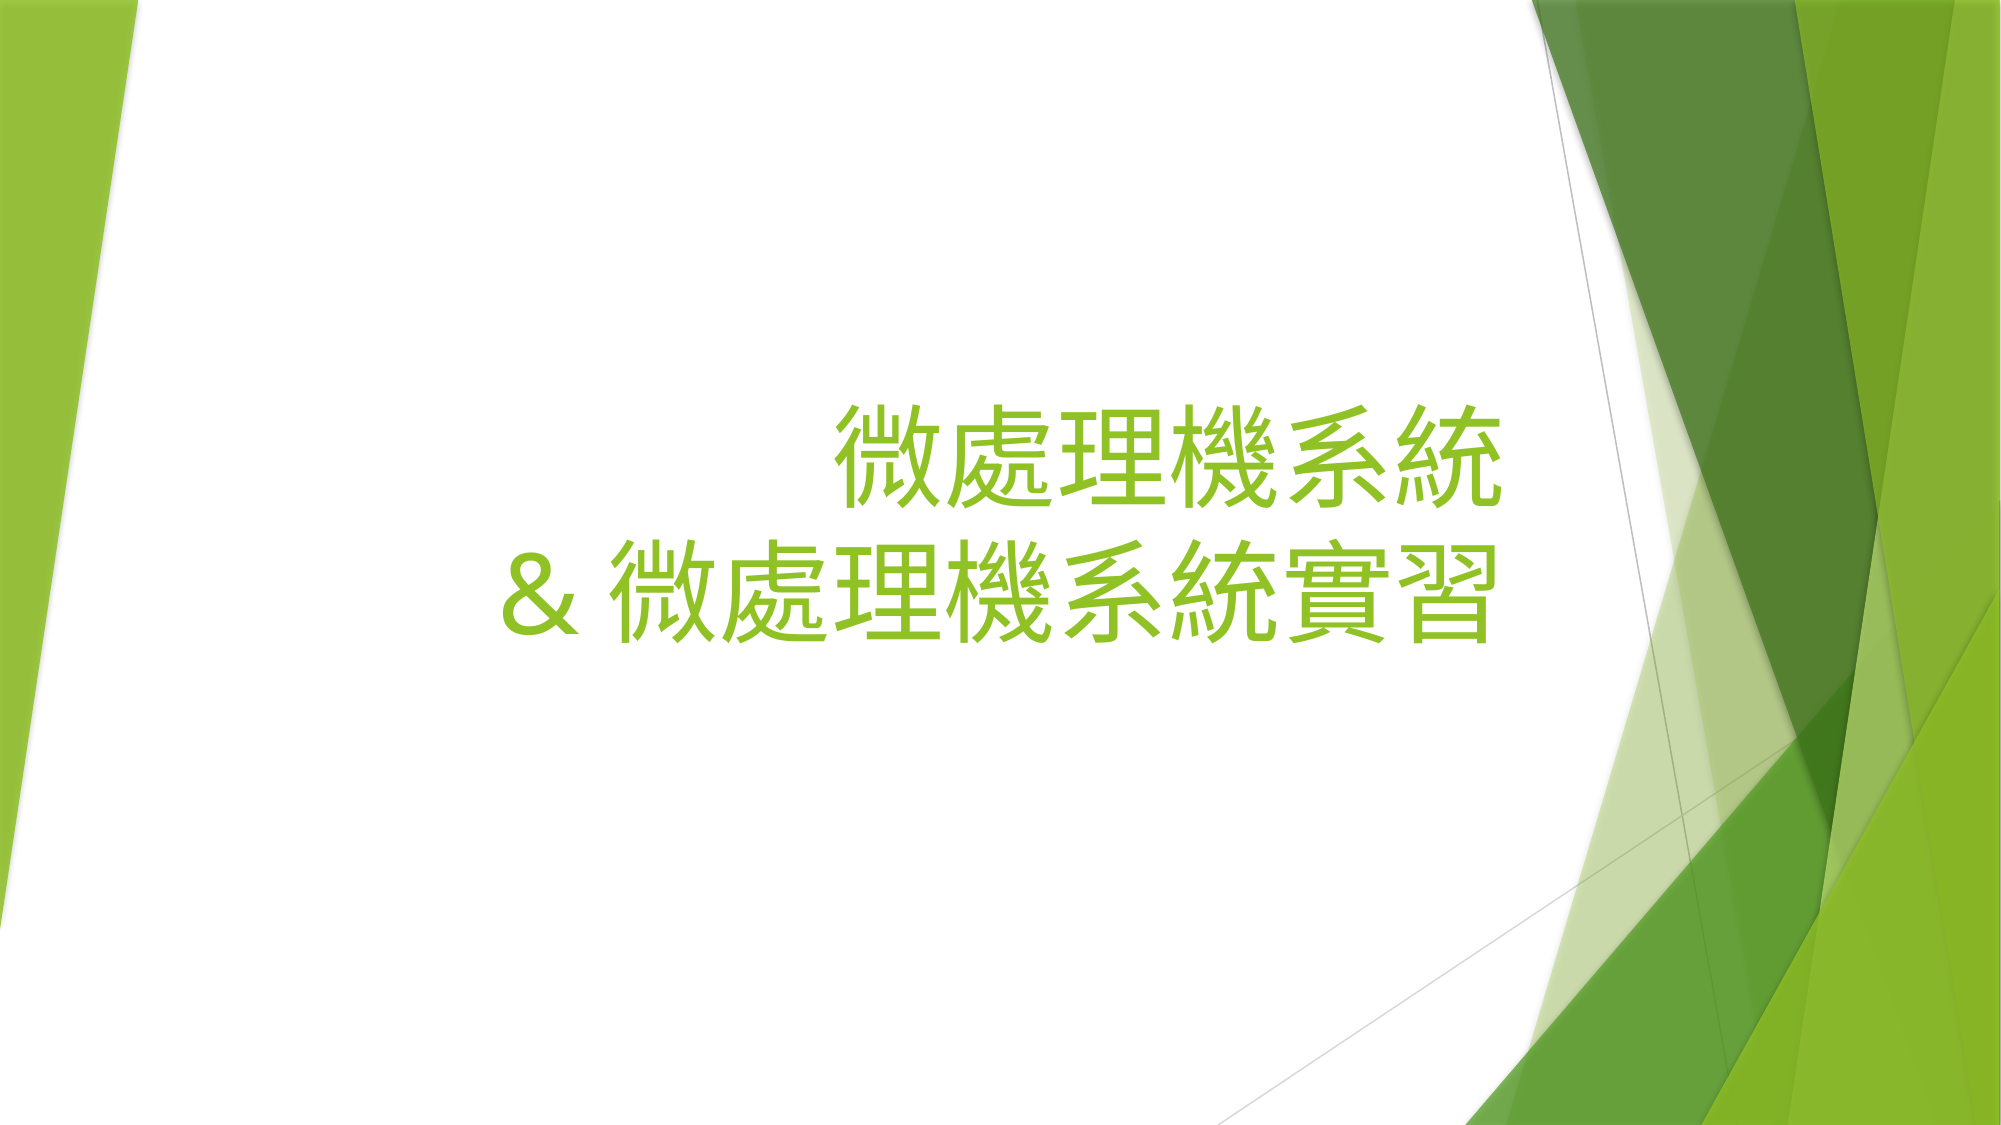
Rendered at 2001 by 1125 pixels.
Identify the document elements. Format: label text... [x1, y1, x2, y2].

title 微處理機系統 &微處理機系統實習 [247, 394, 1522, 665]
